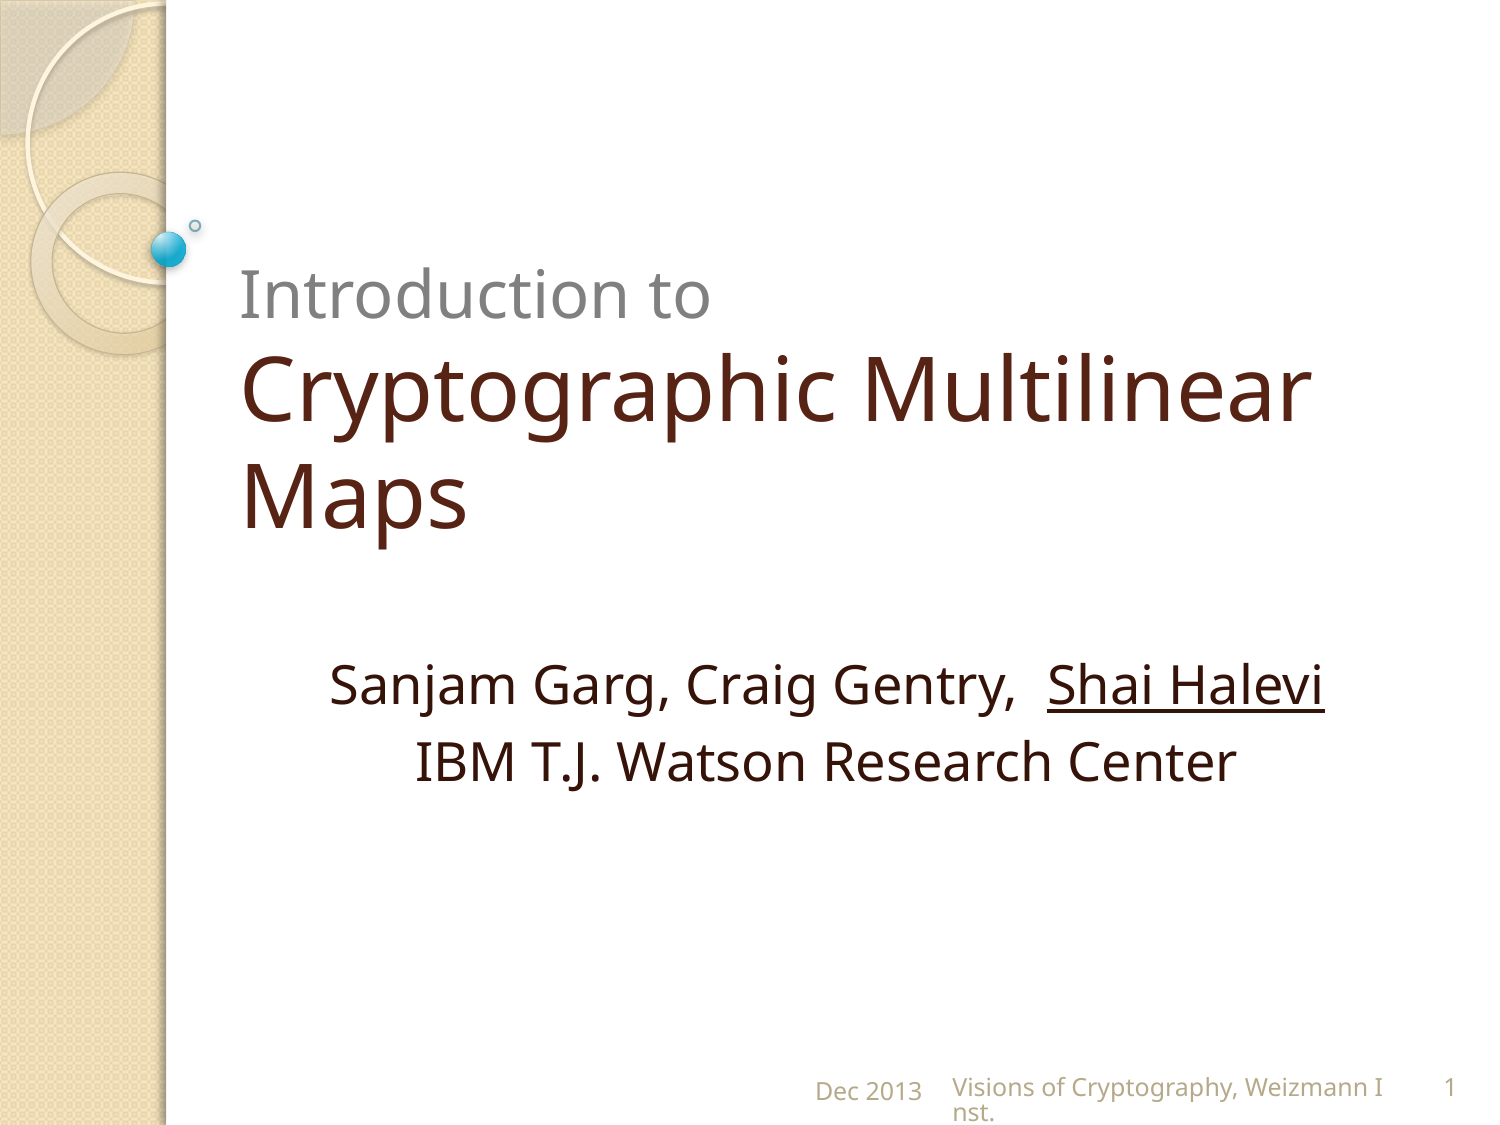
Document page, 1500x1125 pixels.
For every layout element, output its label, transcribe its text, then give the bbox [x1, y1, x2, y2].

footer Visions of Cryptography, Weizmann Inst. [937, 1034, 1413, 1113]
slide_number 1 [1413, 1034, 1488, 1113]
subtitle Sanjam Garg, Craig Gentry, Shai Halevi IBM T.J. Watson Research Center [262, 650, 1388, 975]
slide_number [587, 1034, 937, 1113]
title Introduction to Cryptographic Multilinear Maps [225, 312, 1440, 554]
